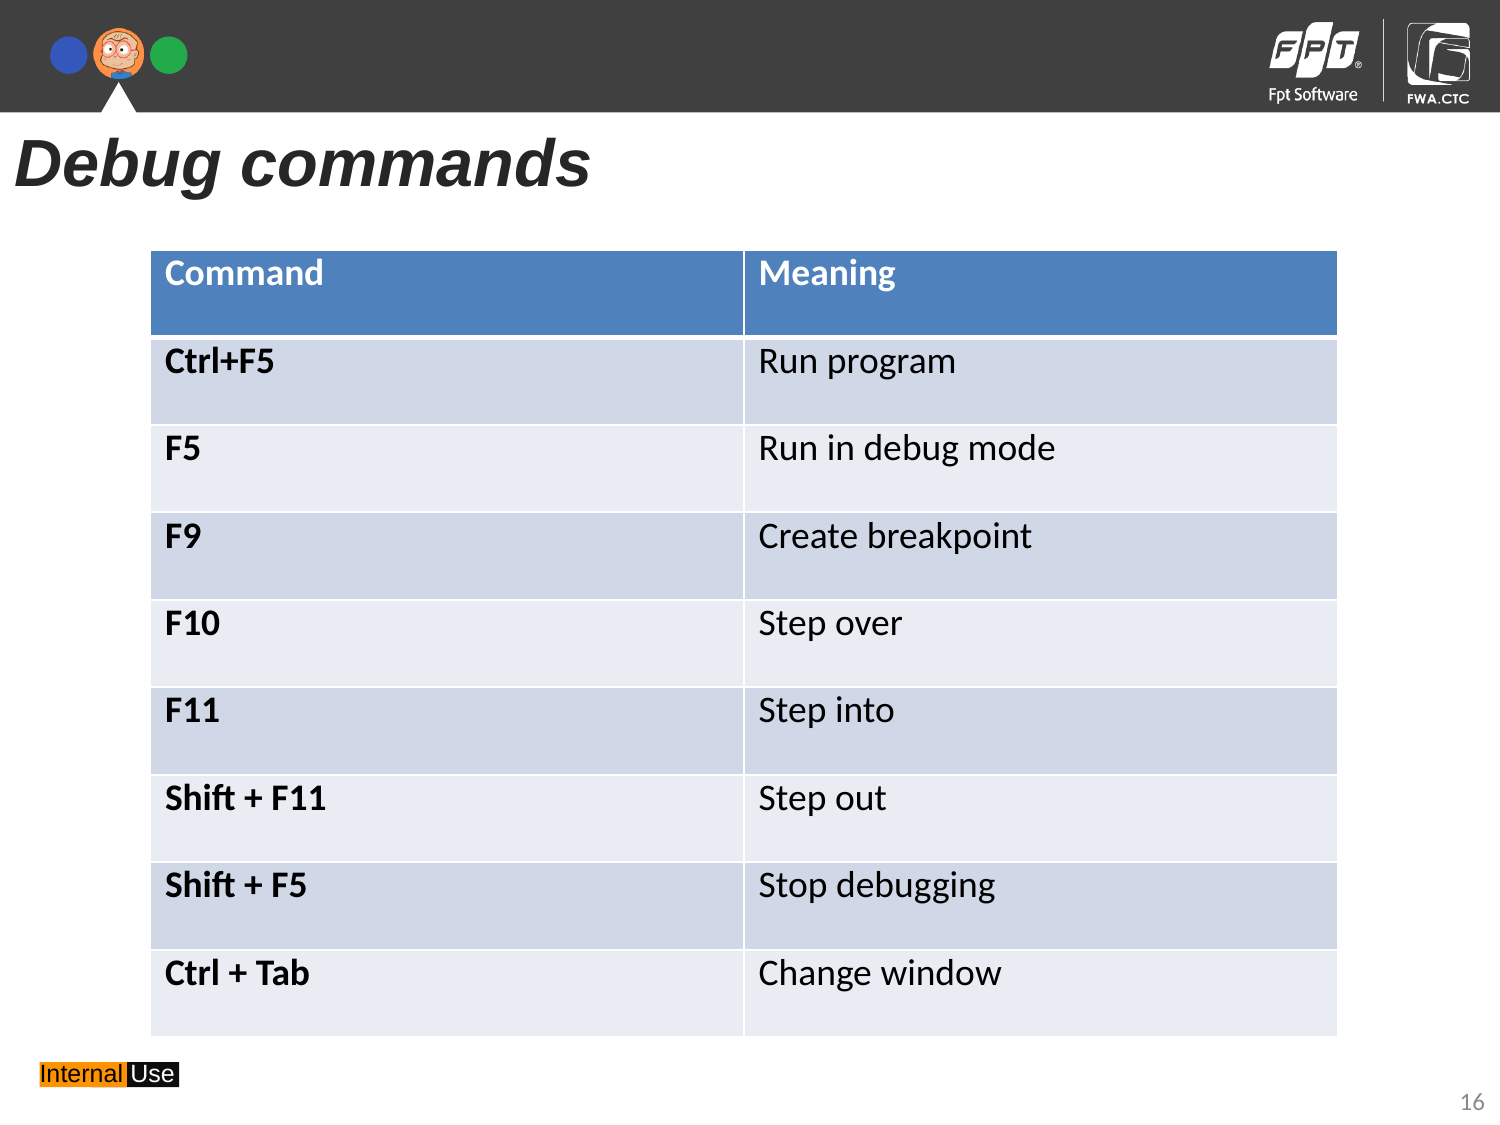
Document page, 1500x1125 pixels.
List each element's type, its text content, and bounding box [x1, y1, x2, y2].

table_cell Step over [745, 601, 1337, 686]
table_cell Ctrl + Tab [151, 951, 743, 1036]
table_cell Step into [745, 688, 1337, 774]
table_cell Run program [745, 340, 1337, 424]
picture [1262, 12, 1488, 125]
table_cell Change window [745, 951, 1337, 1036]
text_box Debug commands [0, 112, 1175, 208]
table_cell Run in debug mode [745, 426, 1337, 511]
table_cell Create breakpoint [745, 513, 1337, 599]
table_cell Ctrl+F5 [151, 340, 743, 424]
table_cell F9 [151, 513, 743, 599]
table_header Meaning [745, 251, 1337, 335]
picture [93, 28, 144, 79]
table_cell F11 [151, 688, 743, 774]
table_cell Stop debugging [745, 863, 1337, 949]
table_cell Shift + F5 [151, 863, 743, 949]
table_cell Shift + F11 [151, 776, 743, 861]
table_cell F10 [151, 601, 743, 686]
table_header Command [151, 251, 743, 335]
table_cell F5 [151, 426, 743, 511]
table_cell Step out [745, 776, 1337, 861]
slide_number 16 [1149, 1074, 1500, 1125]
